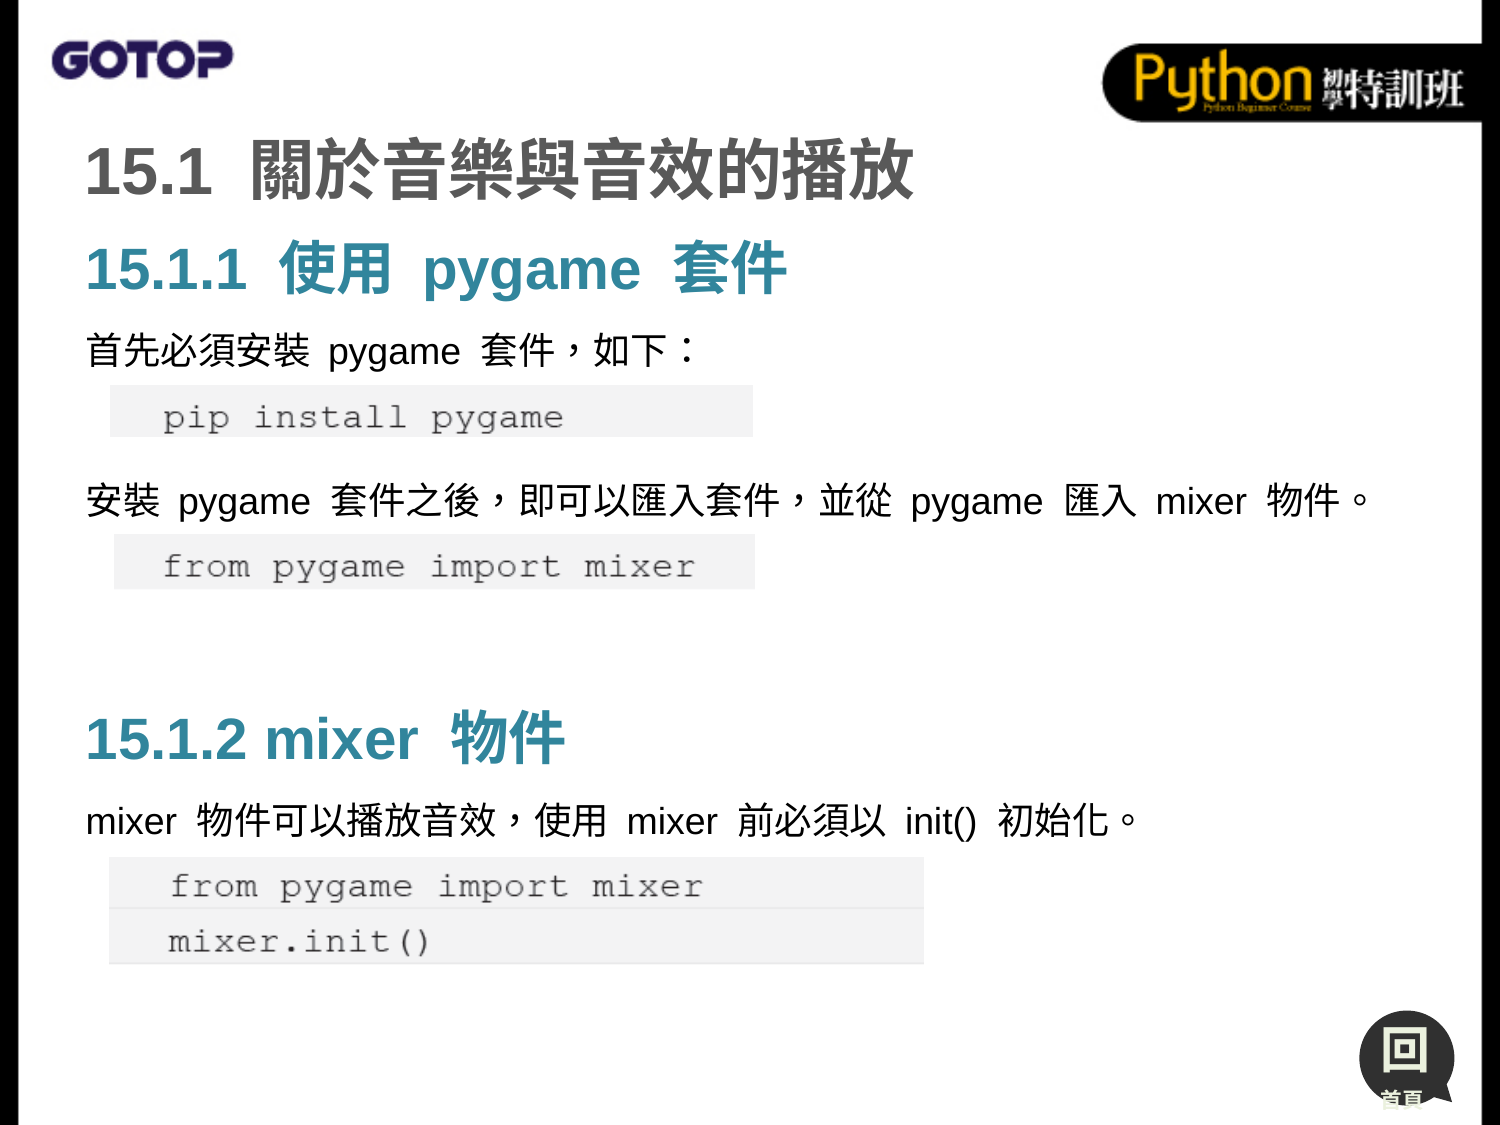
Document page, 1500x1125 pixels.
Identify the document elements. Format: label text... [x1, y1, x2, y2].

list 15.1.1 使用 pygame 套件 首先必須安裝 pygame 套件，如下： 安裝 pygame 套件之後，即可以匯入套件，並從 pygame 匯入 mixer 物件。 15.1.2 mixer 物件 mixer 物件可以播放音效，使用 mixer 前必須以 init() 初始化。 [70, 223, 1430, 1071]
picture [0, 0, 1500, 1125]
title 15.1 關於音樂與音效的播放 [69, 125, 1436, 220]
